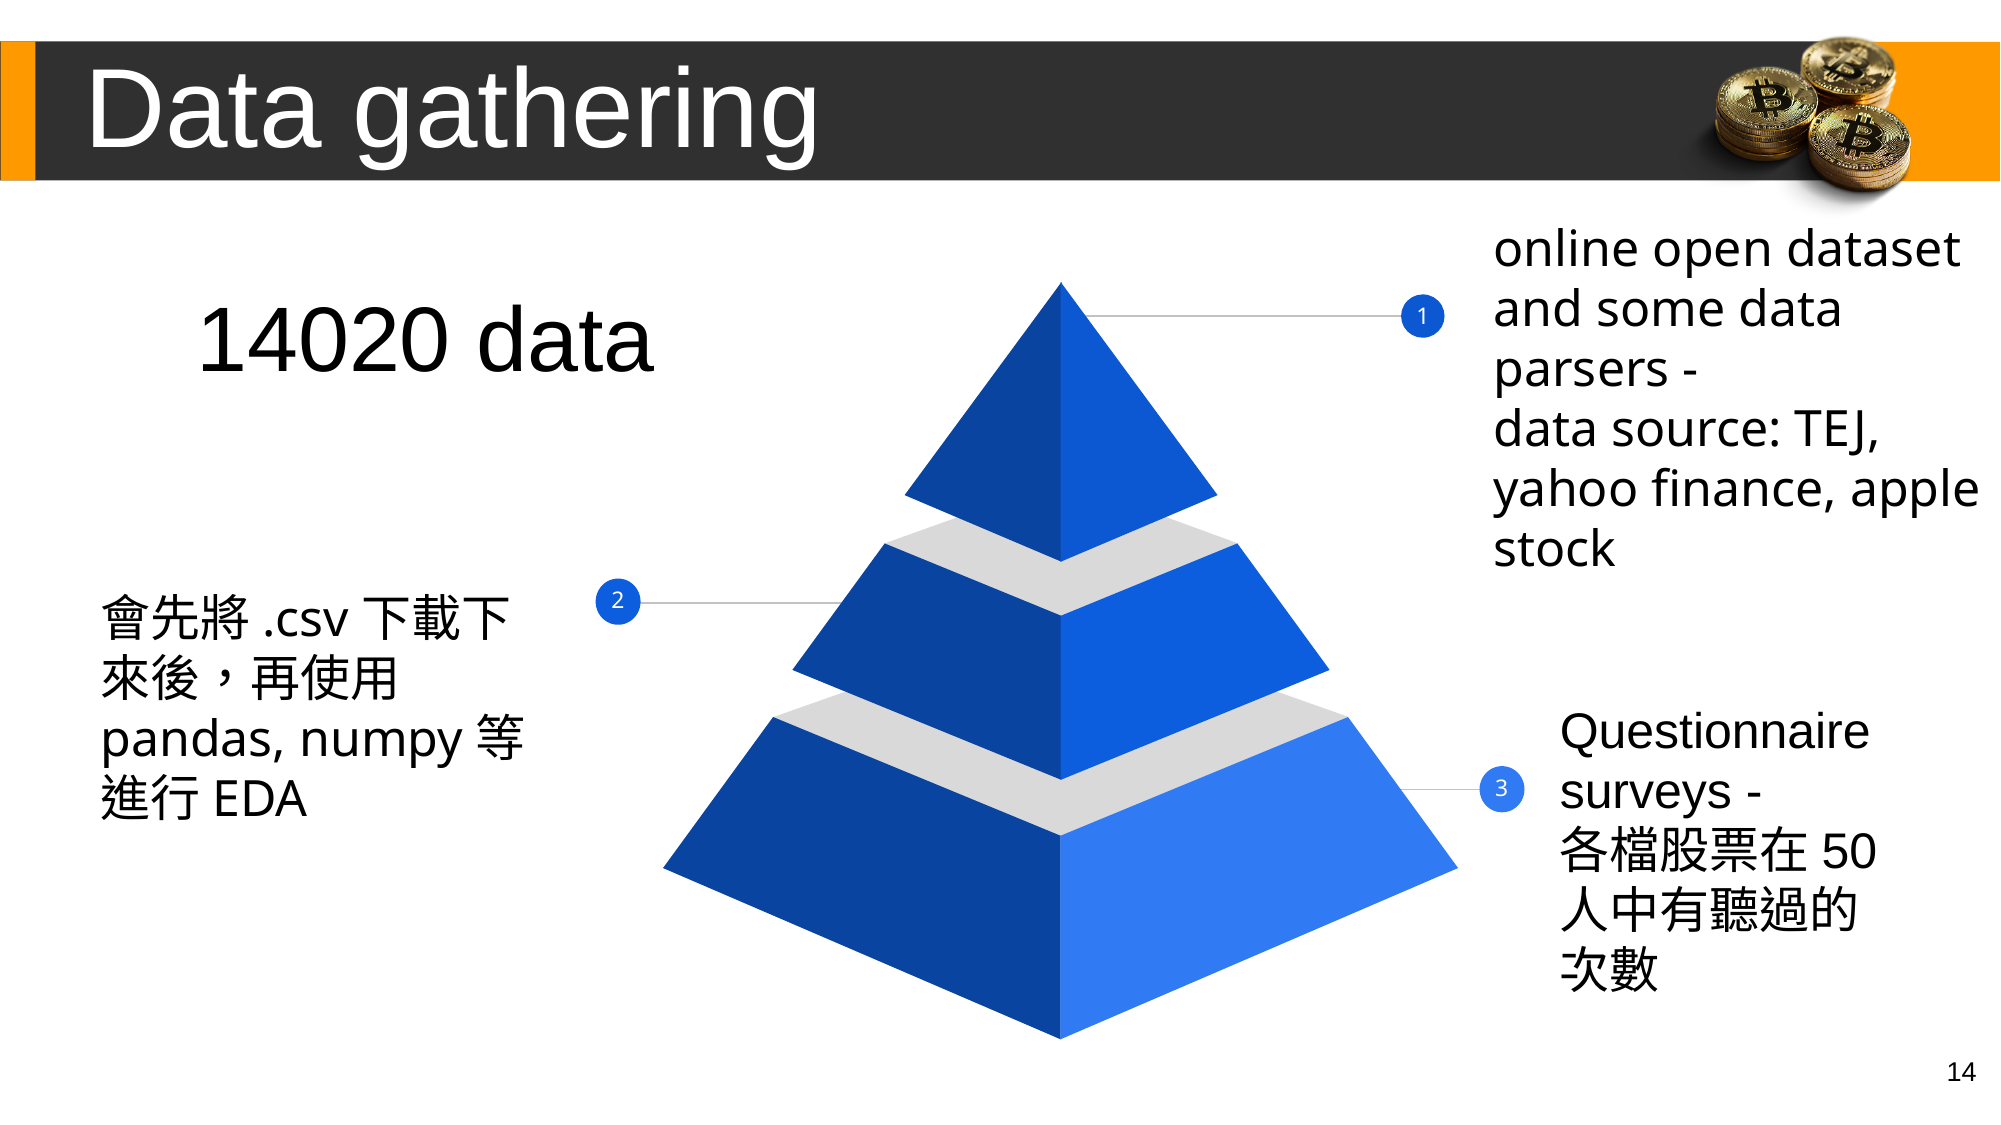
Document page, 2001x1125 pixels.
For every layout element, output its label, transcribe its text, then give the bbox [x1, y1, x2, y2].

text_box 14020 data [181, 272, 791, 398]
picture [1673, 32, 1913, 208]
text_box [662, 281, 1459, 1040]
list Data gathering [69, 51, 1524, 171]
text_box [1463, 752, 1531, 827]
text_box [1495, 644, 2000, 1040]
slide_number 14 [1871, 1038, 1992, 1125]
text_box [589, 564, 657, 639]
text_box Questionnaire surveys - 各檔股票在50人中有聽過的次數 [1545, 690, 1914, 1006]
text_box online open dataset and some data parsers - data source: TEJ, yahoo finance, apple stock [1478, 208, 2000, 644]
text_box 會先將.csv下載下來後，再使用pandas, numpy等進行EDA [85, 578, 566, 894]
